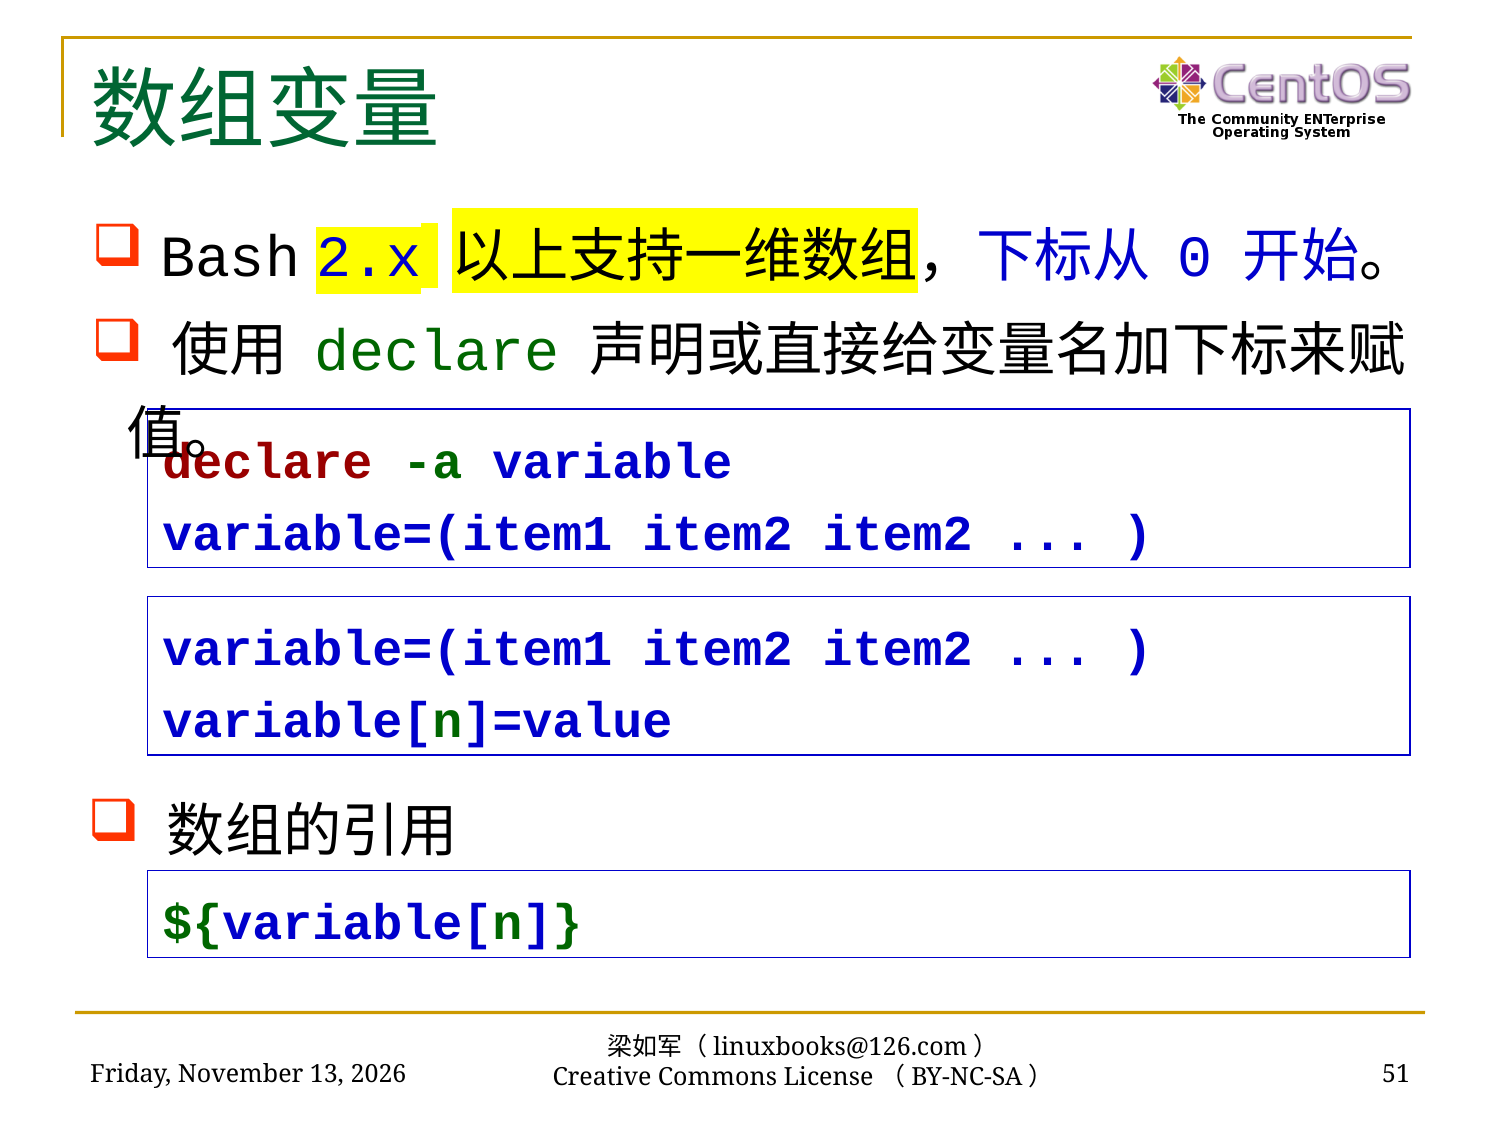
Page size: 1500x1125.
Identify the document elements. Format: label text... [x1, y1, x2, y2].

text_box variable=(item1 item2 item2 ... ) variable[n]=value [147, 596, 1411, 756]
text_box 使用 declare 声明或直接给变量名加下标来赋值。 [76, 290, 1459, 474]
text_box Bash 2.x 以上支持一维数组，下标从 0 开始。 [76, 196, 1452, 290]
footer 梁如军（linuxbooks@126.com） Creative Commons License（BY-NC-SA） [359, 1022, 1247, 1099]
slide_number 51 [1074, 1023, 1426, 1100]
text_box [72, 771, 1448, 956]
title 数组变量 [74, 45, 1426, 233]
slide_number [74, 1023, 426, 1100]
text_box declare -a variable variable=(item1 item2 item2 ... ) [147, 474, 1411, 568]
